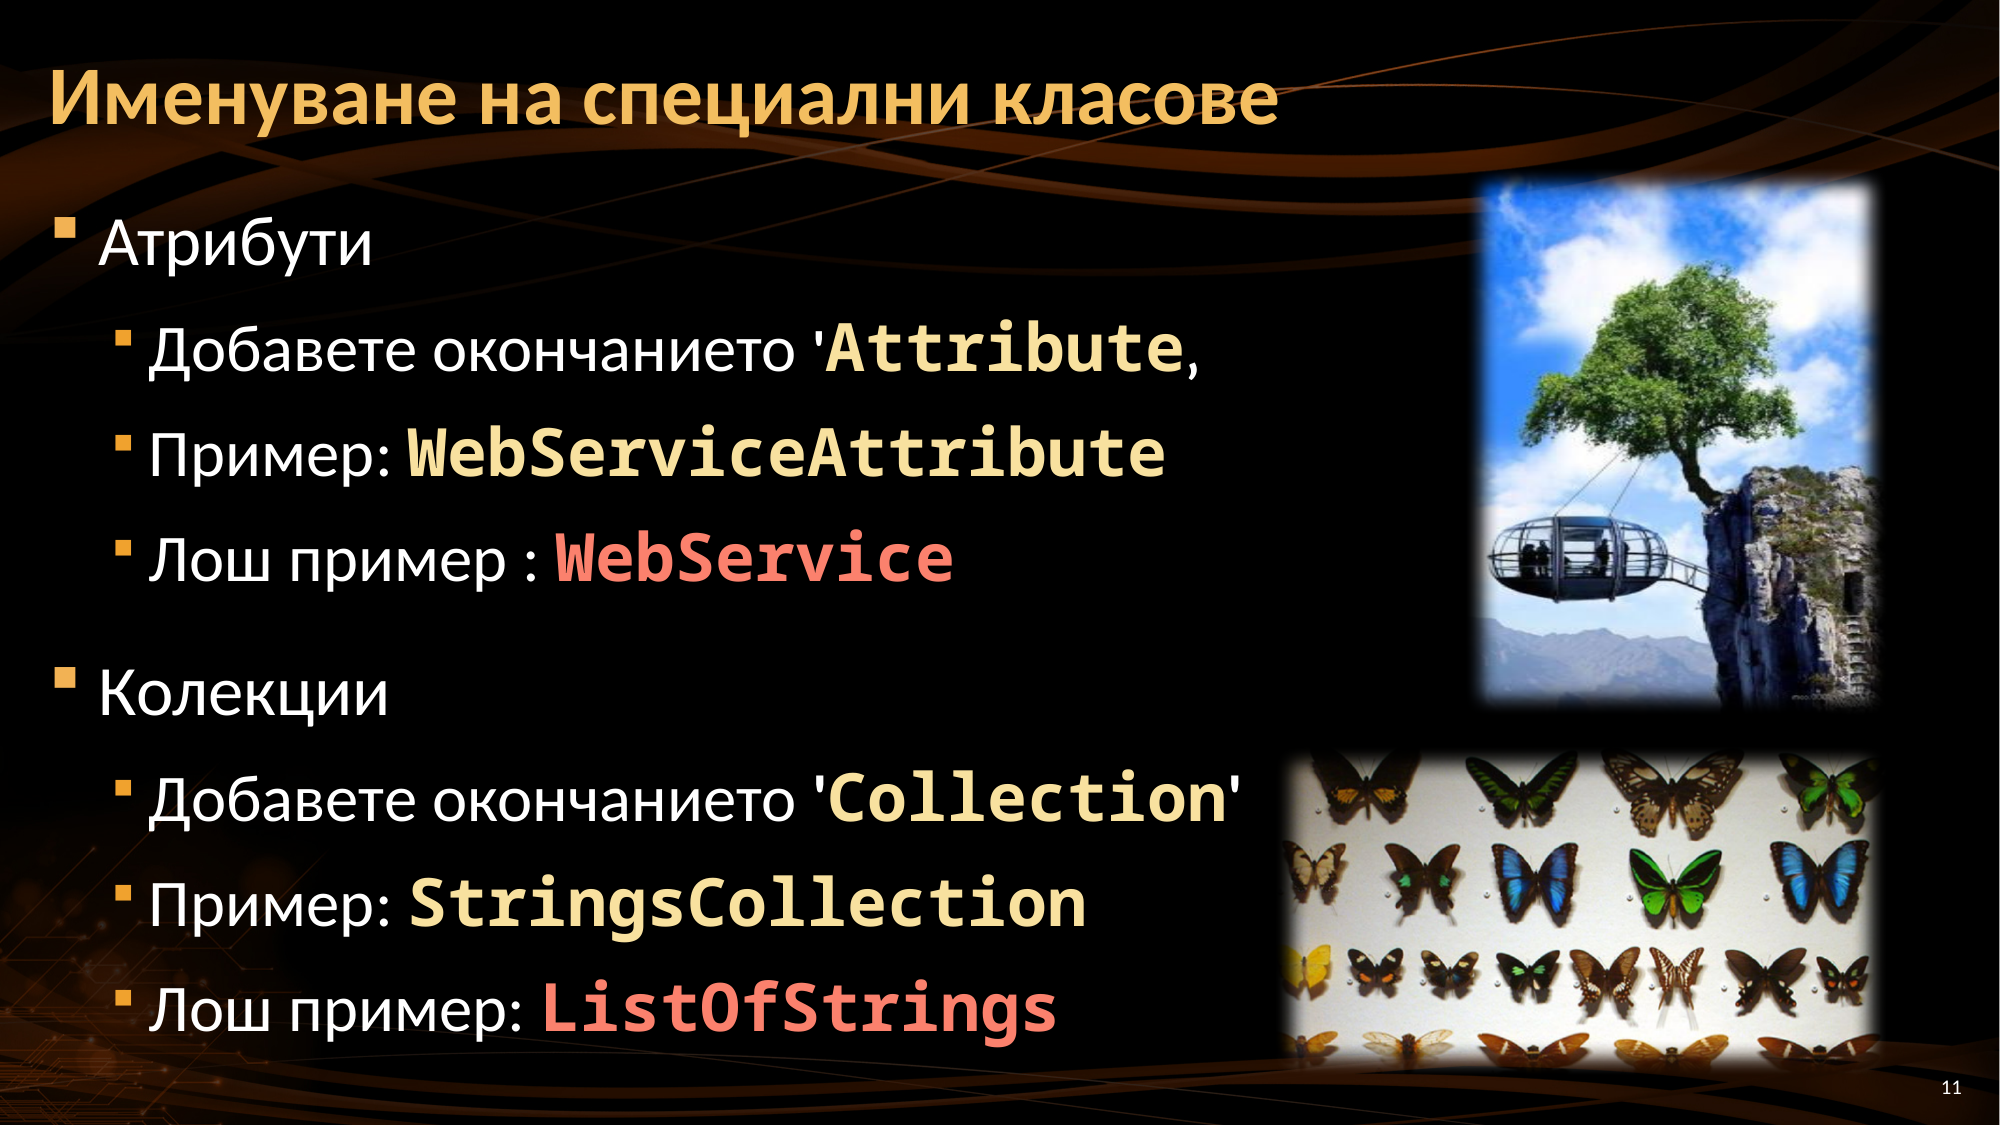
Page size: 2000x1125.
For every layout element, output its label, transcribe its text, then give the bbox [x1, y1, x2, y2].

title Именуване на специални класове [30, 6, 1602, 189]
picture [0, 0, 2000, 1125]
list Атрибути Добавете окончанието 'Attribute‚ Пример: WebServiceAttribute Лош пример : WebService Колекции Добавете окончанието 'Collection' Пример: StringsCollection Лош пример: ListOfStrings [31, 188, 1968, 1103]
